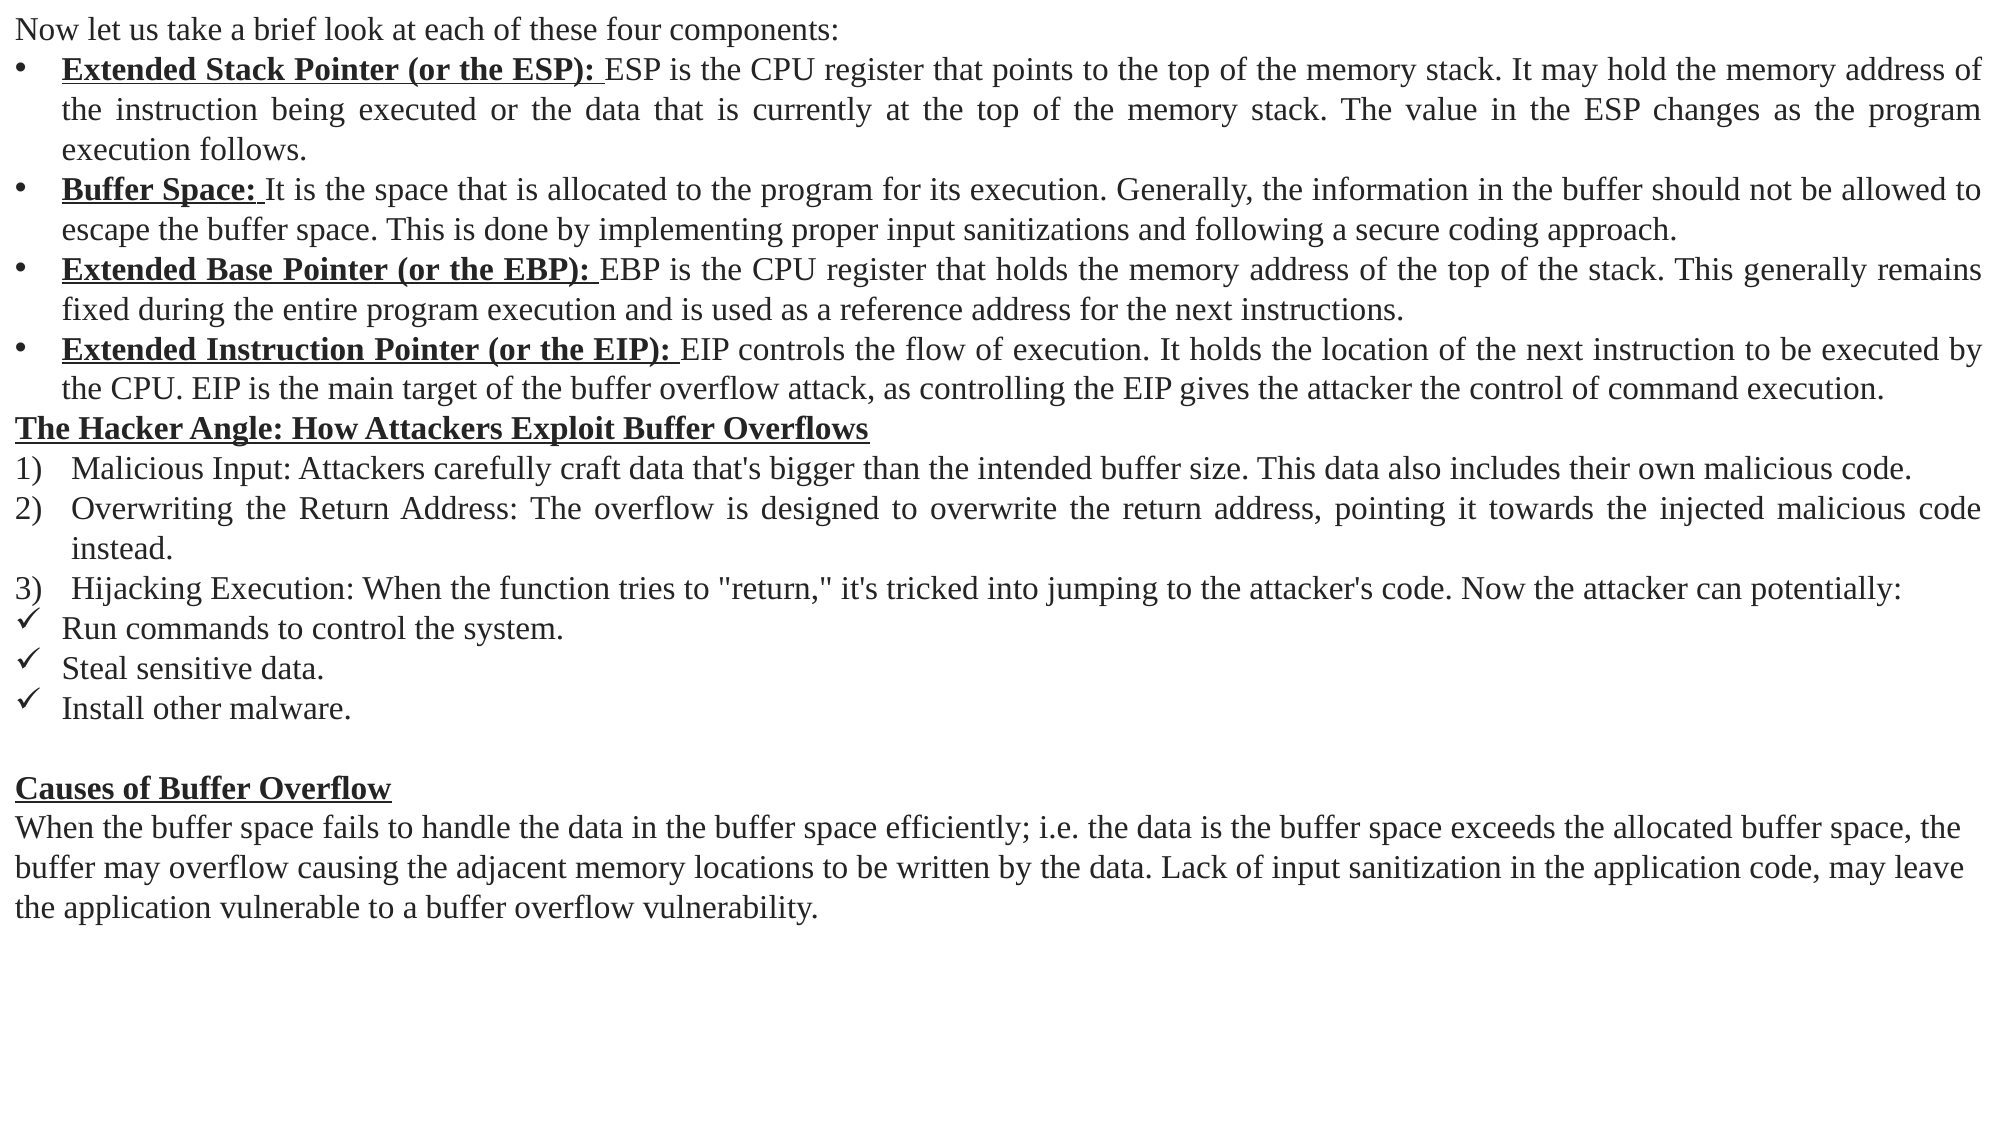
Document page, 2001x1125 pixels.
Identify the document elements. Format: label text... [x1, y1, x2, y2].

text_box Now let us take a brief look at each of these four components: Extended Stack Pointer (or the ESP): ESP is the CPU register that points to the top of the memory stack. It may hold the memory address of the instruction being executed or the data that is currently at the top of the memory stack. The value in the ESP changes as the program execution follows. Buffer Space: It is the space that is allocated to the program for its execution. Generally, the information in the buffer should not be allowed to escape the buffer space. This is done by implementing proper input sanitizations and following a secure coding approach. Extended Base Pointer (or the EBP): EBP is the CPU register that holds the memory address of the top of the stack. This generally remains fixed during the entire program execution and is used as a reference address for the next instructions. Extended Instruction Pointer (or the EIP): EIP controls the flow of execution. It holds the location of the next instruction to be executed by the CPU. EIP is the main target of the buffer overflow attack, as controlling the EIP gives the attacker the control of command execution. The Hacker Angle: How Attackers Exploit Buffer Overflows Malicious Input: Attackers carefully craft data that's bigger than the intended buffer size. This data also includes their own malicious code. Overwriting the Return Address: The overflow is designed to overwrite the return address, pointing it towards the injected malicious code instead. Hijacking Execution: When the function tries to "return," it's tricked into jumping to the attacker's code. Now the attacker can potentially: Run commands to control the system. Steal sensitive data. Install other malware. Causes of Buffer Overflow When the buffer space fails to handle the data in the buffer space efficiently; i.e. the data is the buffer space exceeds the allocated buffer space, the buffer may overflow causing the adjacent memory locations to be written by the data. Lack of input sanitization in the application code, may leave the application vulnerable to a buffer overflow vulnerability. [0, 0, 2000, 973]
